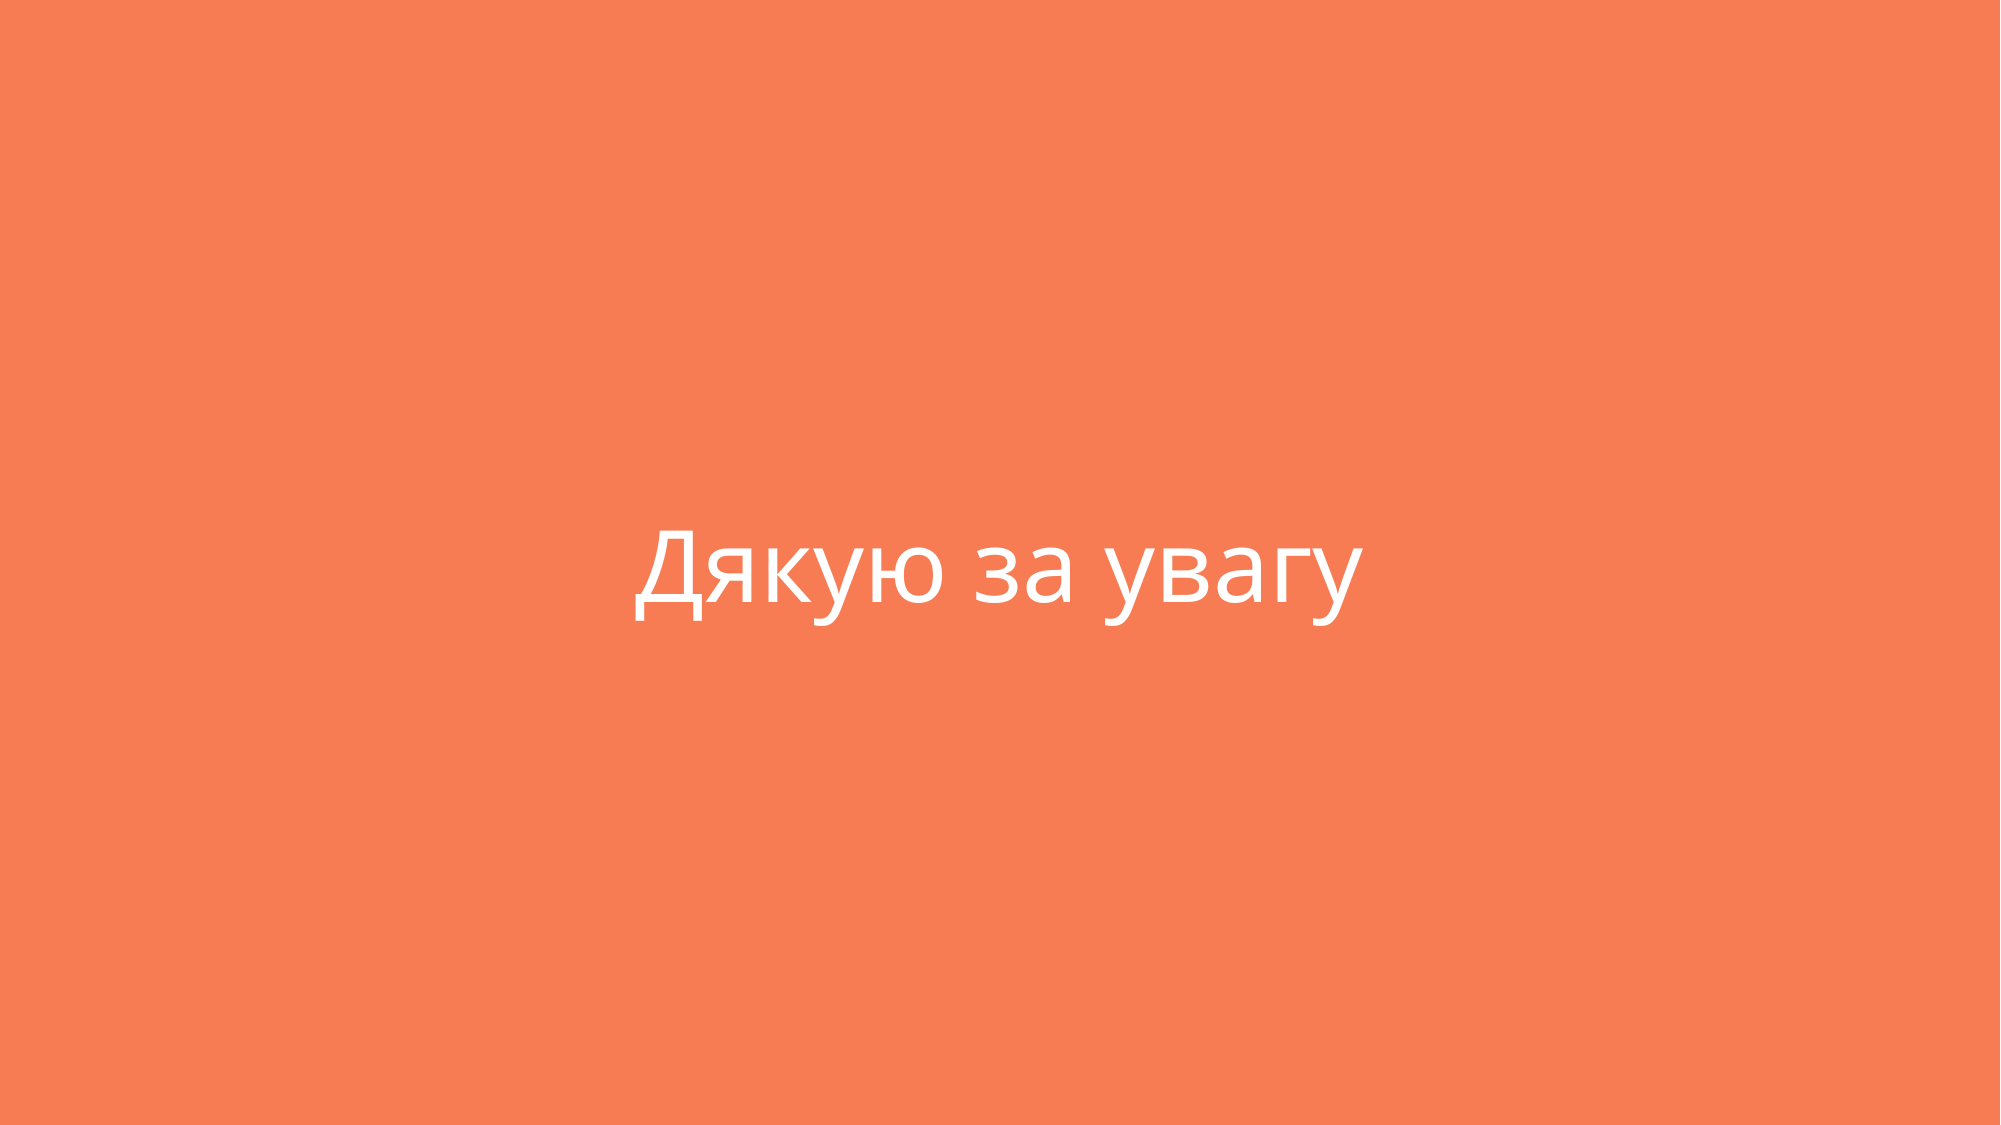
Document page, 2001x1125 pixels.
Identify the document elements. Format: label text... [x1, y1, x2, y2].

text_box Дякую за увагу [0, 0, 2000, 1125]
